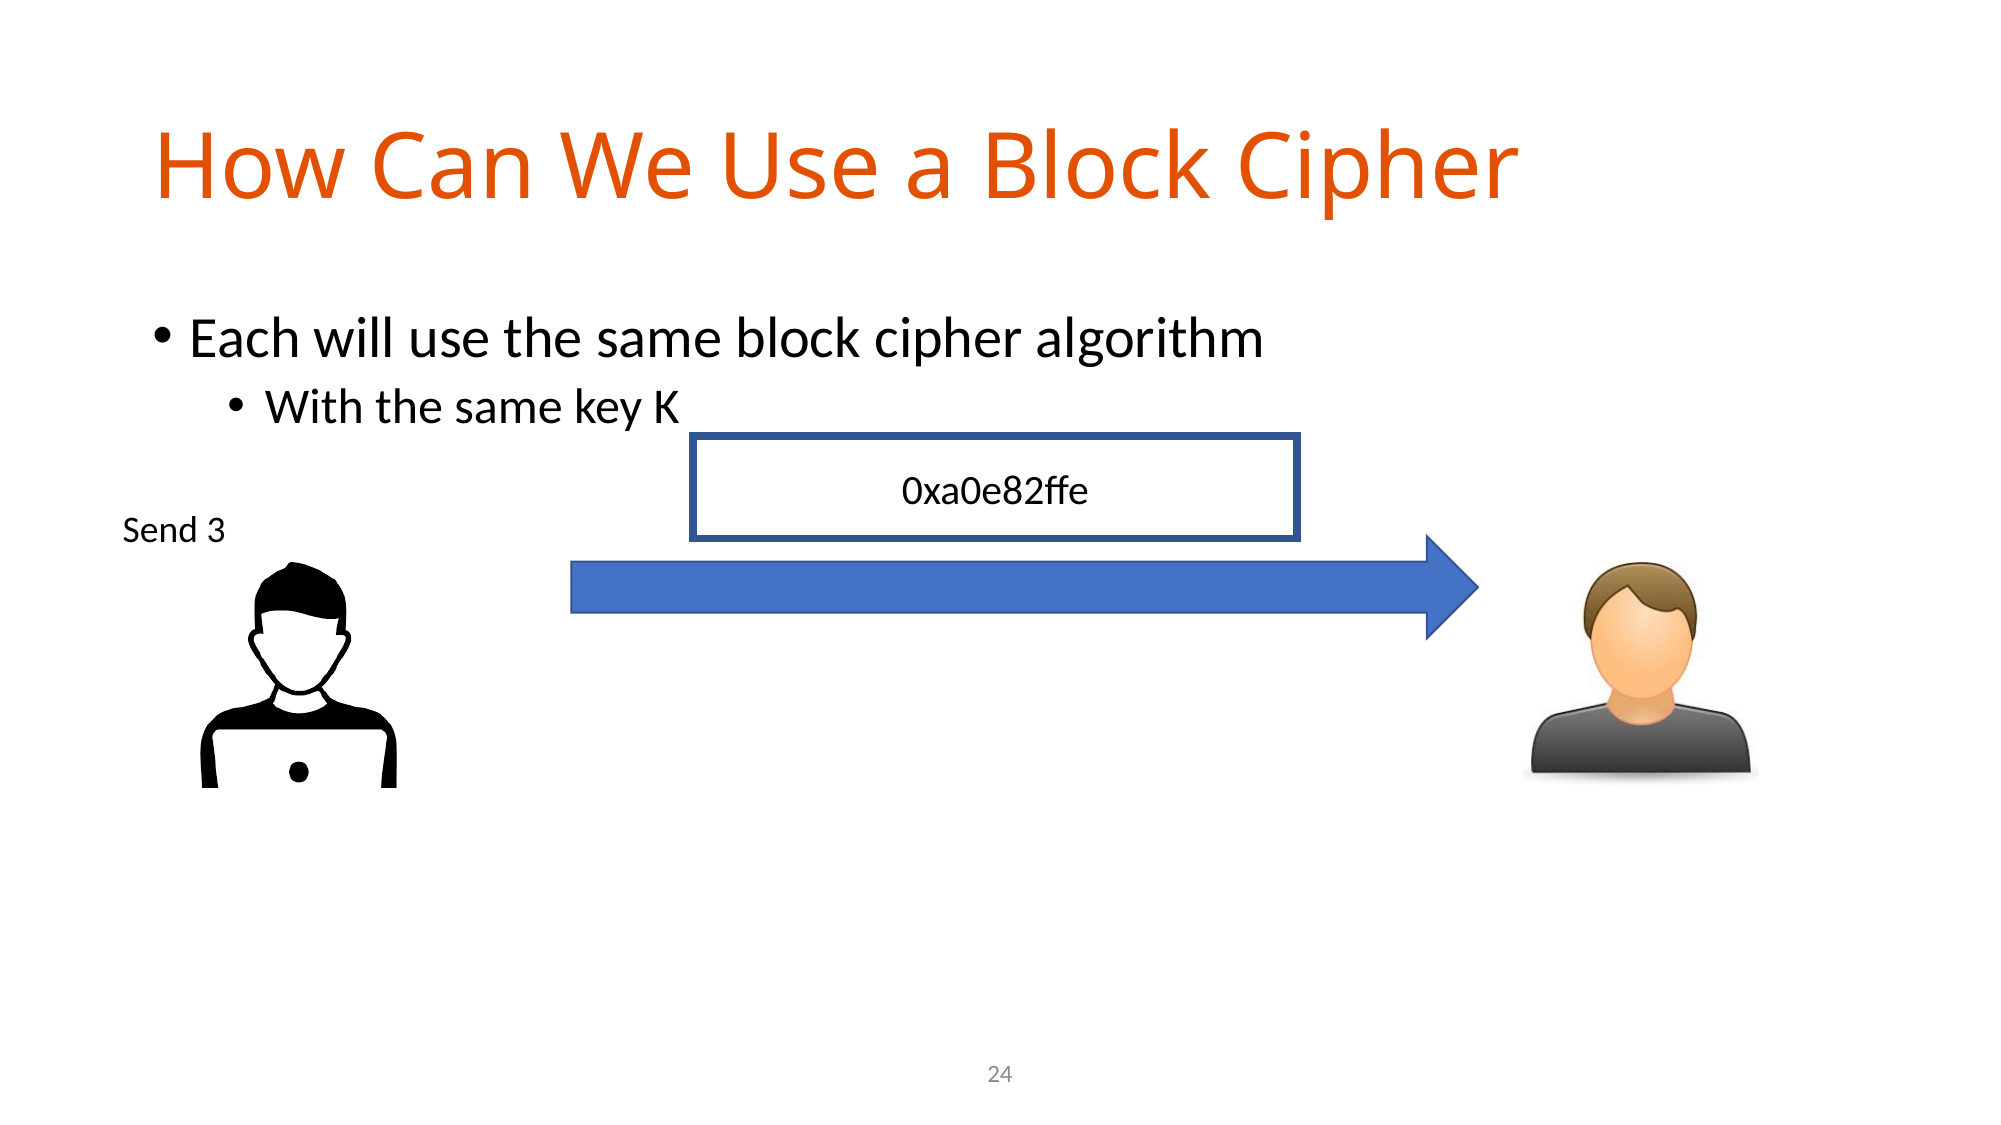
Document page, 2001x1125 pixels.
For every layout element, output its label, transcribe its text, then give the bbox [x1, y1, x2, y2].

picture [1523, 562, 1759, 788]
title How Can We Use a Block Cipher [137, 59, 1863, 278]
text_box Send 3 [107, 497, 241, 558]
picture [199, 562, 397, 788]
text_box [570, 533, 1480, 641]
slide_number 24 [774, 1042, 1225, 1103]
list Each will use the same block cipher algorithm With the same key K [137, 299, 1863, 1014]
text_box 0xa0e82ffe [692, 435, 1298, 539]
